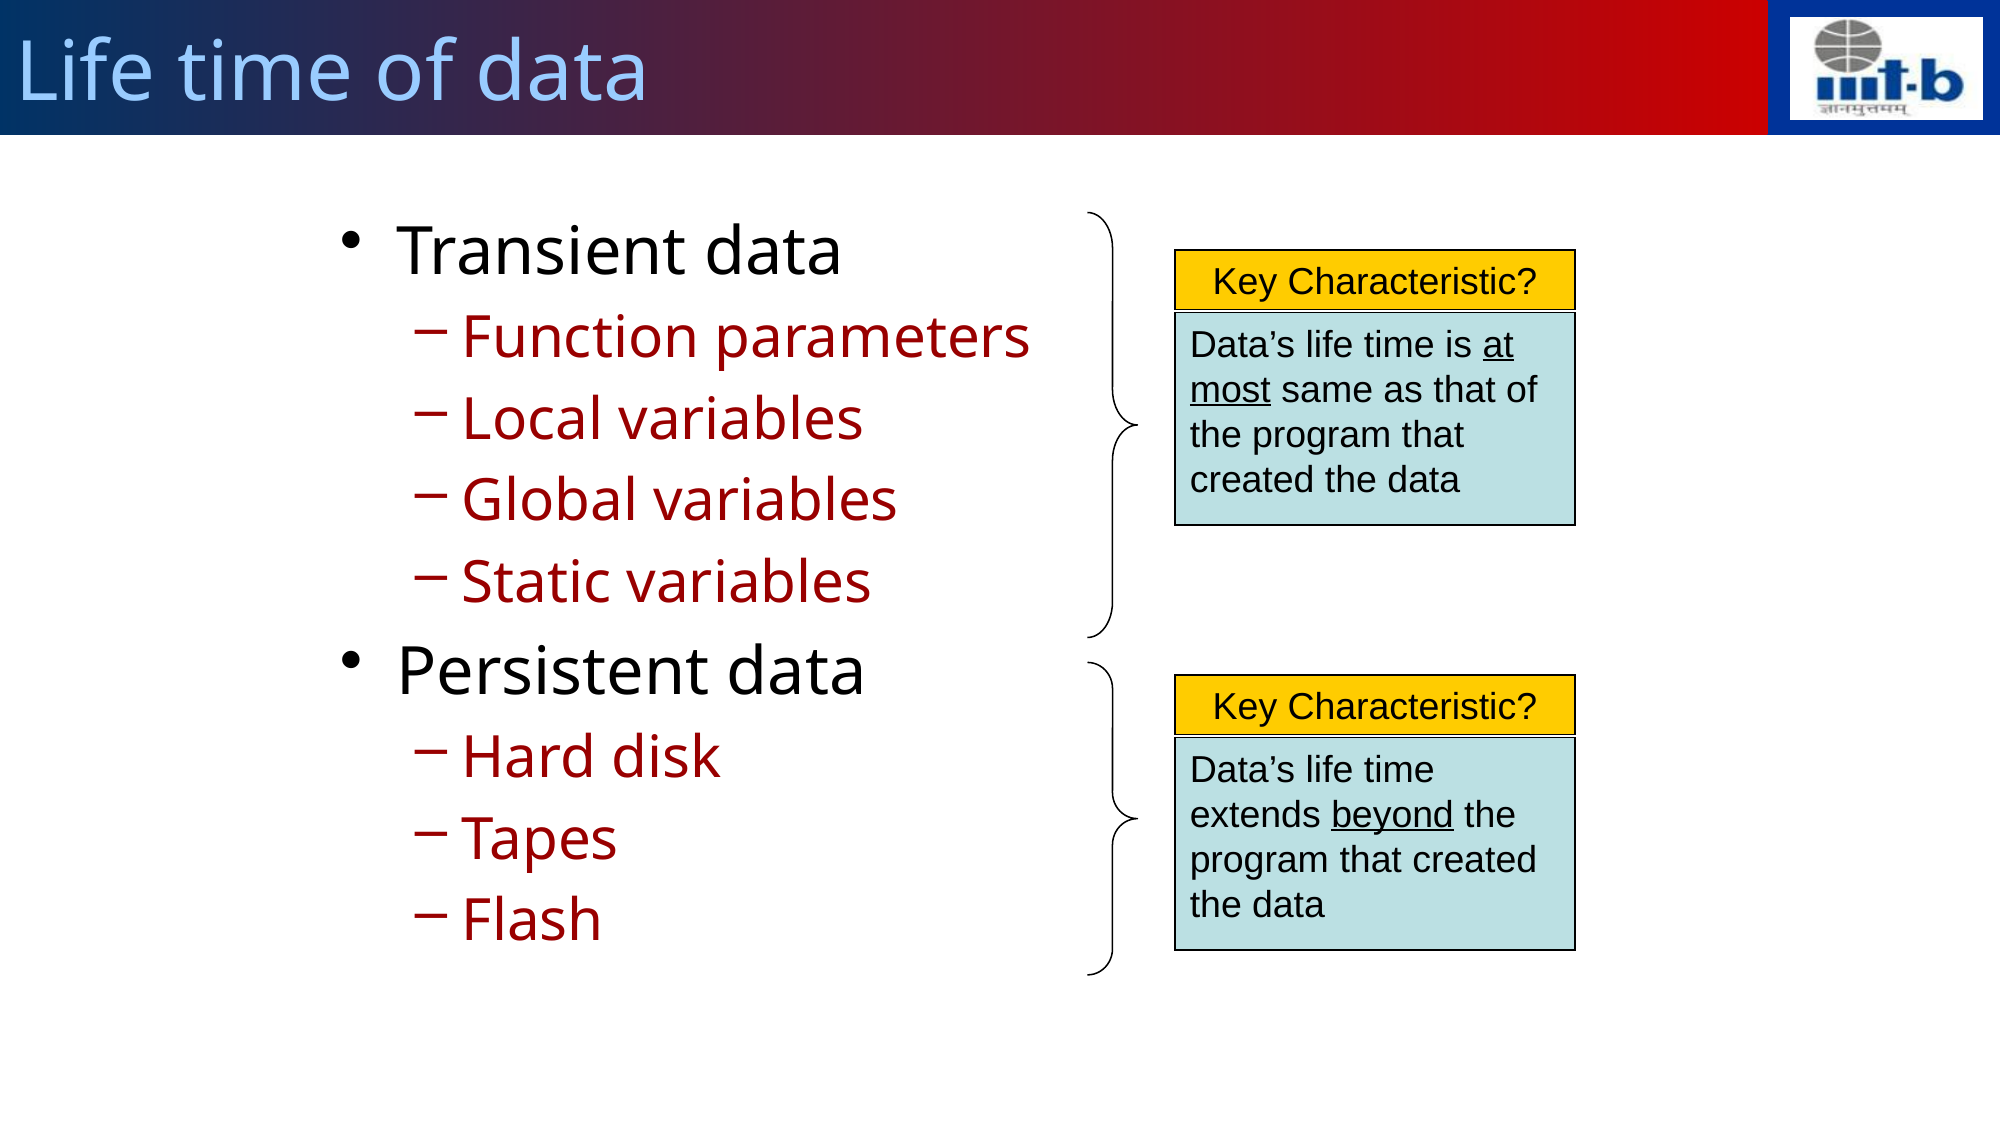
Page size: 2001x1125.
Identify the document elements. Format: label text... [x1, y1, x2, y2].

list Transient data Function parameters Local variables Global variables Static variables Persistent data Hard disk Tapes Flash [324, 200, 1100, 1005]
text_box [1087, 212, 1138, 638]
text_box Data’s life time is at most same as that of the program that created the data [1175, 312, 1575, 525]
text_box Key Characteristic? [1175, 249, 1575, 310]
text_box Key Characteristic? [1175, 674, 1575, 735]
text_box Data’s life time extends beyond the program that created the data [1175, 737, 1575, 950]
title Life time of data [0, 0, 1768, 135]
text_box [1087, 662, 1138, 975]
picture [1790, 17, 1983, 120]
